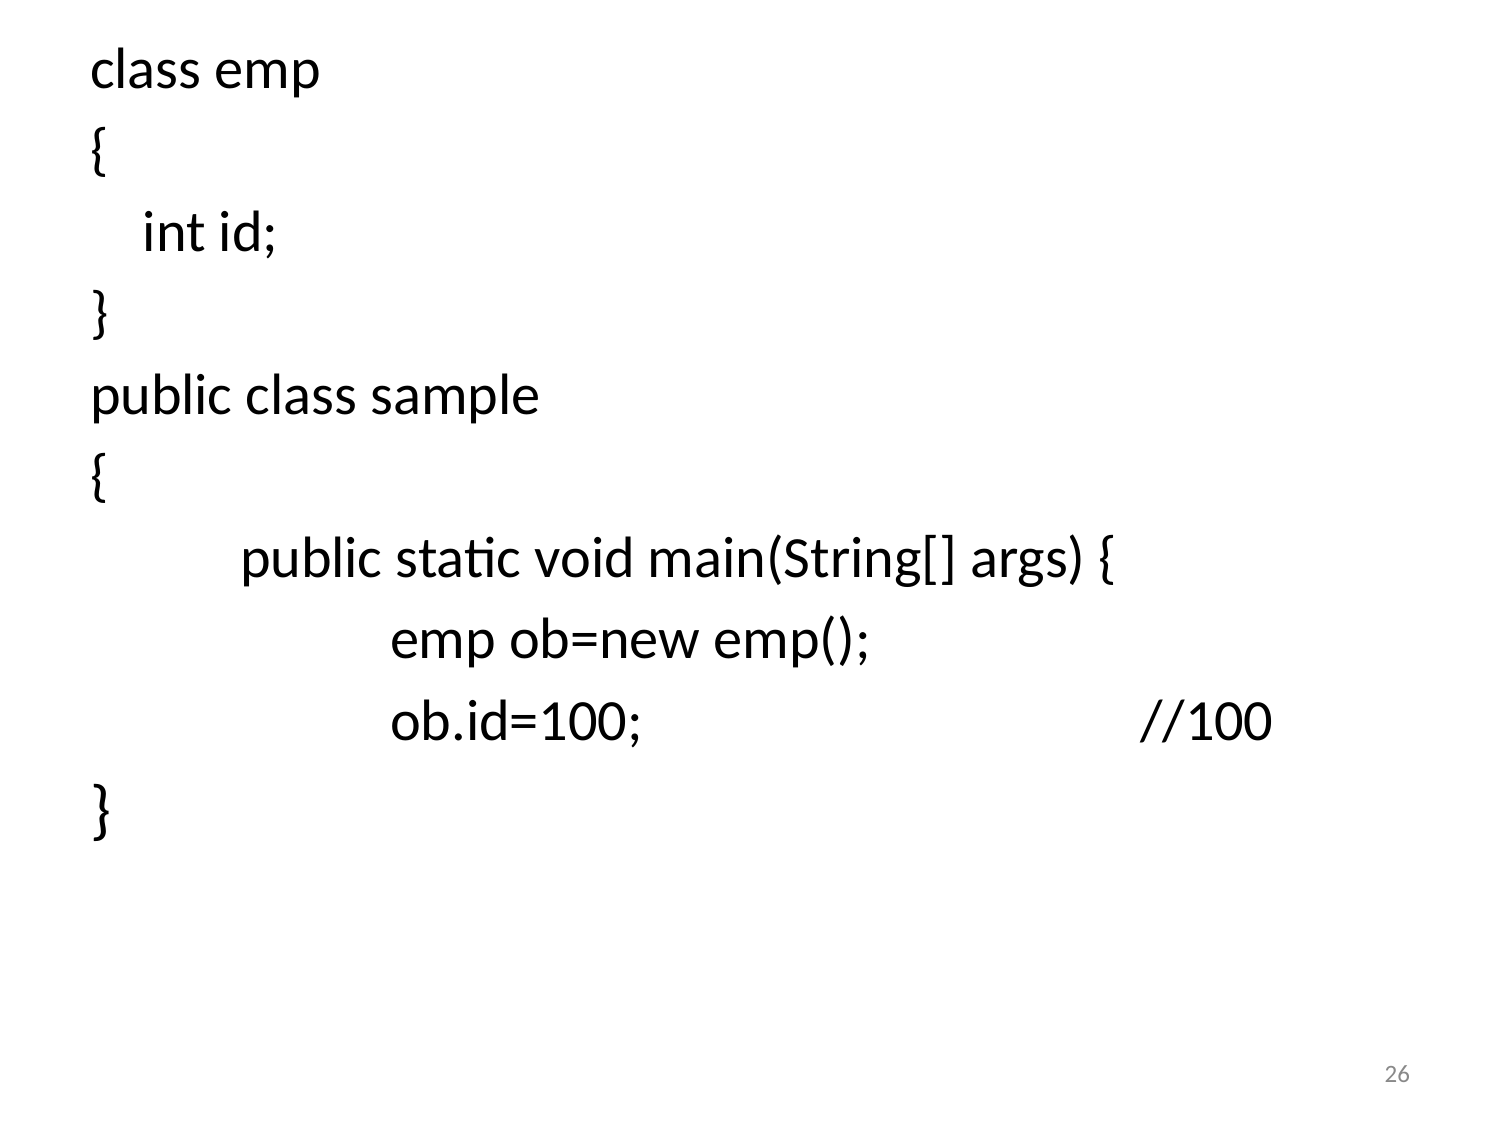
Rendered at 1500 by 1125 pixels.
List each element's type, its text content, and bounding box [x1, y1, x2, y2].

list class emp { int id; } public class sample { public static void main(String[] args) { emp ob=new emp(); ob.id=100; //100 } [75, 22, 1425, 1005]
slide_number 26 [1074, 1042, 1425, 1103]
